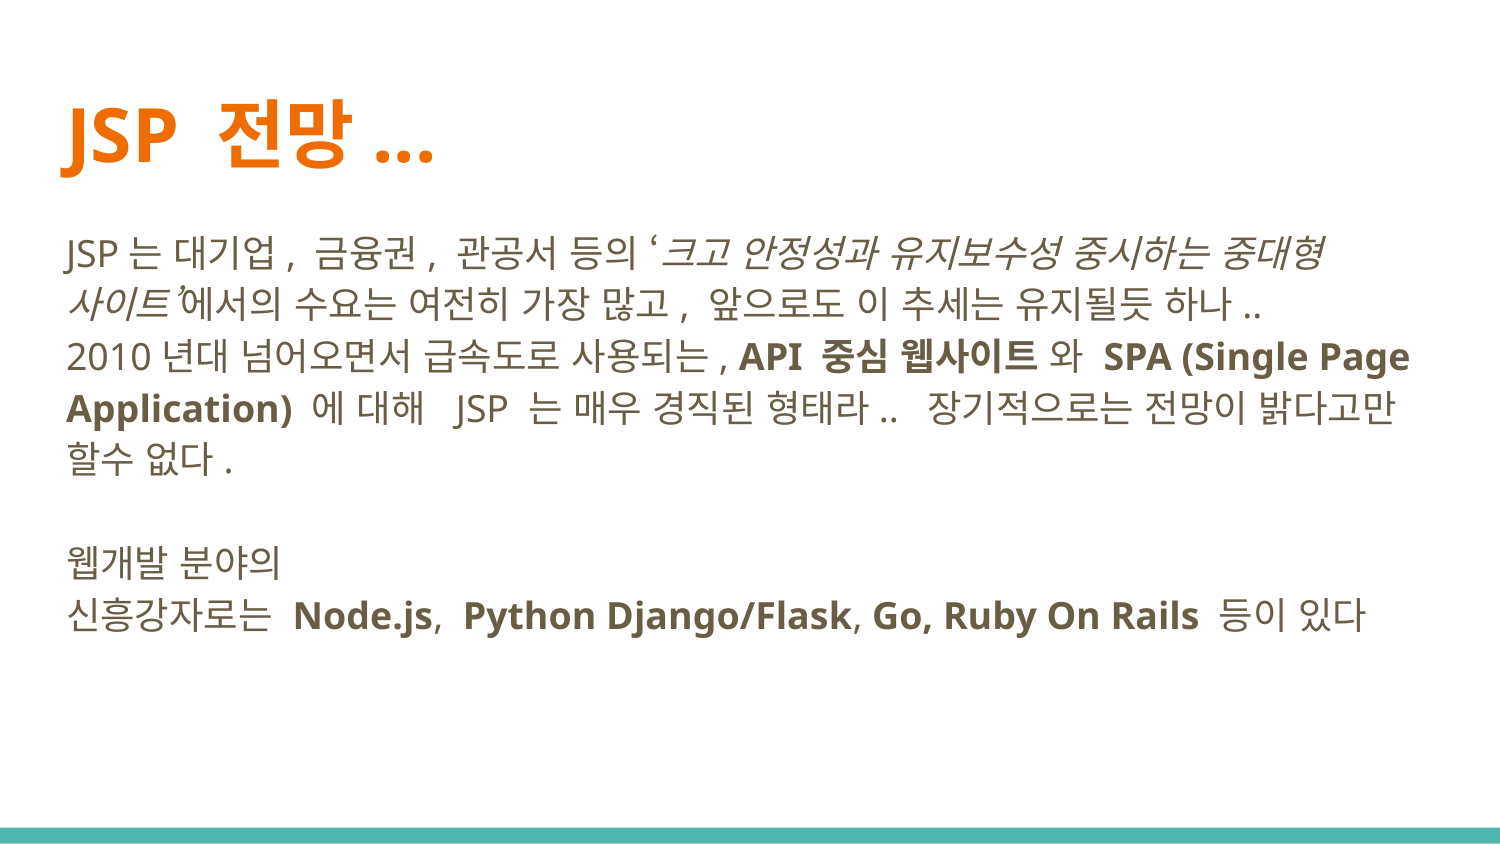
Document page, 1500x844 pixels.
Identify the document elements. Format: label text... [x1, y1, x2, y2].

title JSP 전망... [51, 72, 1449, 189]
list JSP는 대기업, 금융권, 관공서 등의 ‘크고 안정성과 유지보수성 중시하는 중대형 사이트’에서의 수요는 여전히 가장 많고, 앞으로도 이 추세는 유지될듯 하나.. 2010년대 넘어오면서 급속도로 사용되는, API 중심 웹사이트 와 SPA (Single Page Application) 에 대해 JSP 는 매우 경직된 형태라.. 장기적으로는 전망이 밝다고만 할수 없다. 웹개발 분야의 신흥강자로는 Node.js, Python Django/Flask, Go, Ruby On Rails 등이 있다 [51, 207, 1449, 750]
